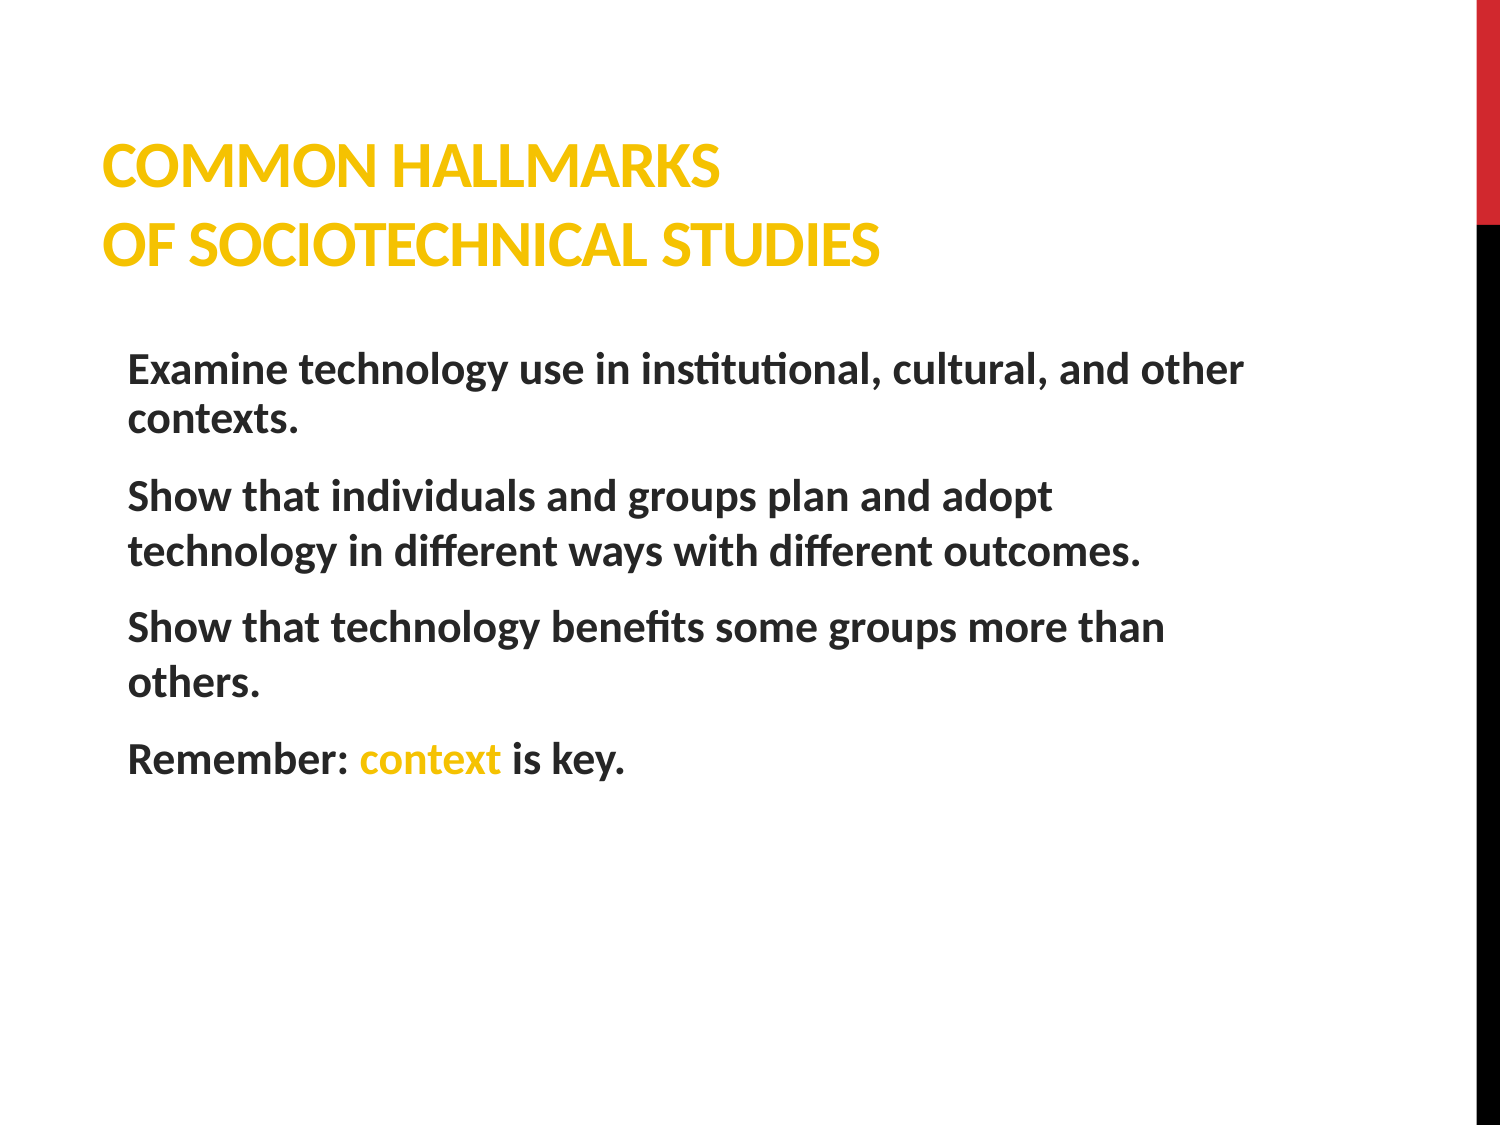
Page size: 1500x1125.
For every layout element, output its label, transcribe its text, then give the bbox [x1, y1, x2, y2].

title Common Hallmarks of Sociotechnical Studies [87, 112, 1438, 288]
list Examine technology use in institutional, cultural, and other contexts. Show that individuals and groups plan and adopt technology in different ways with different outcomes. Show that technology benefits some groups more than others. Remember: context is key. [112, 337, 1263, 1063]
